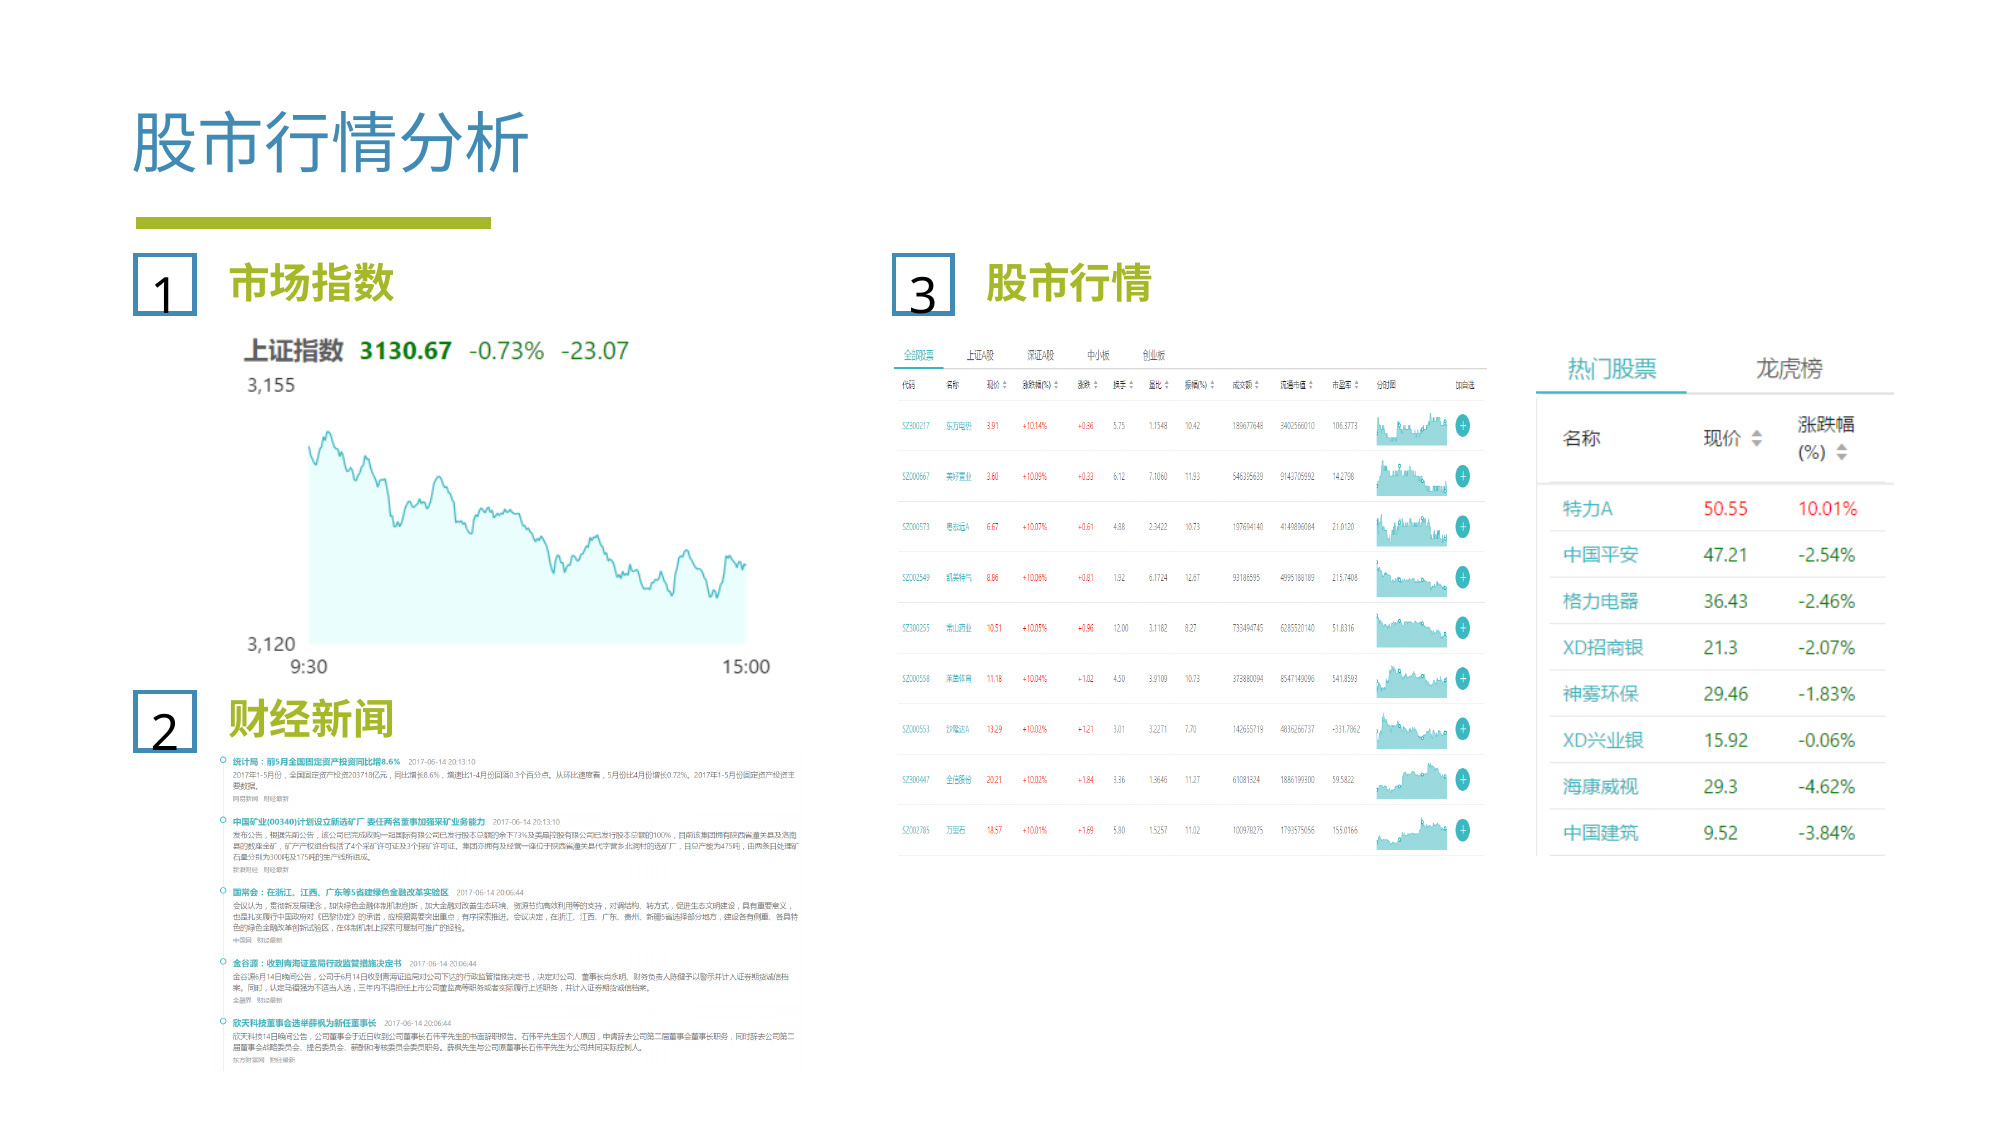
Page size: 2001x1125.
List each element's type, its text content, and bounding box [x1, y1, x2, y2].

picture [1536, 340, 1894, 856]
picture [231, 318, 802, 681]
text_box 1 [135, 254, 195, 314]
text_box 股市行情 [971, 249, 1219, 315]
text_box 3 [893, 254, 954, 314]
text_box 财经新闻 [213, 685, 700, 750]
text_box 2 [135, 691, 195, 752]
picture [894, 340, 1487, 856]
picture [213, 750, 802, 1071]
text_box 股市行情分析 [116, 103, 1025, 230]
text_box 市场指数 [213, 249, 460, 315]
